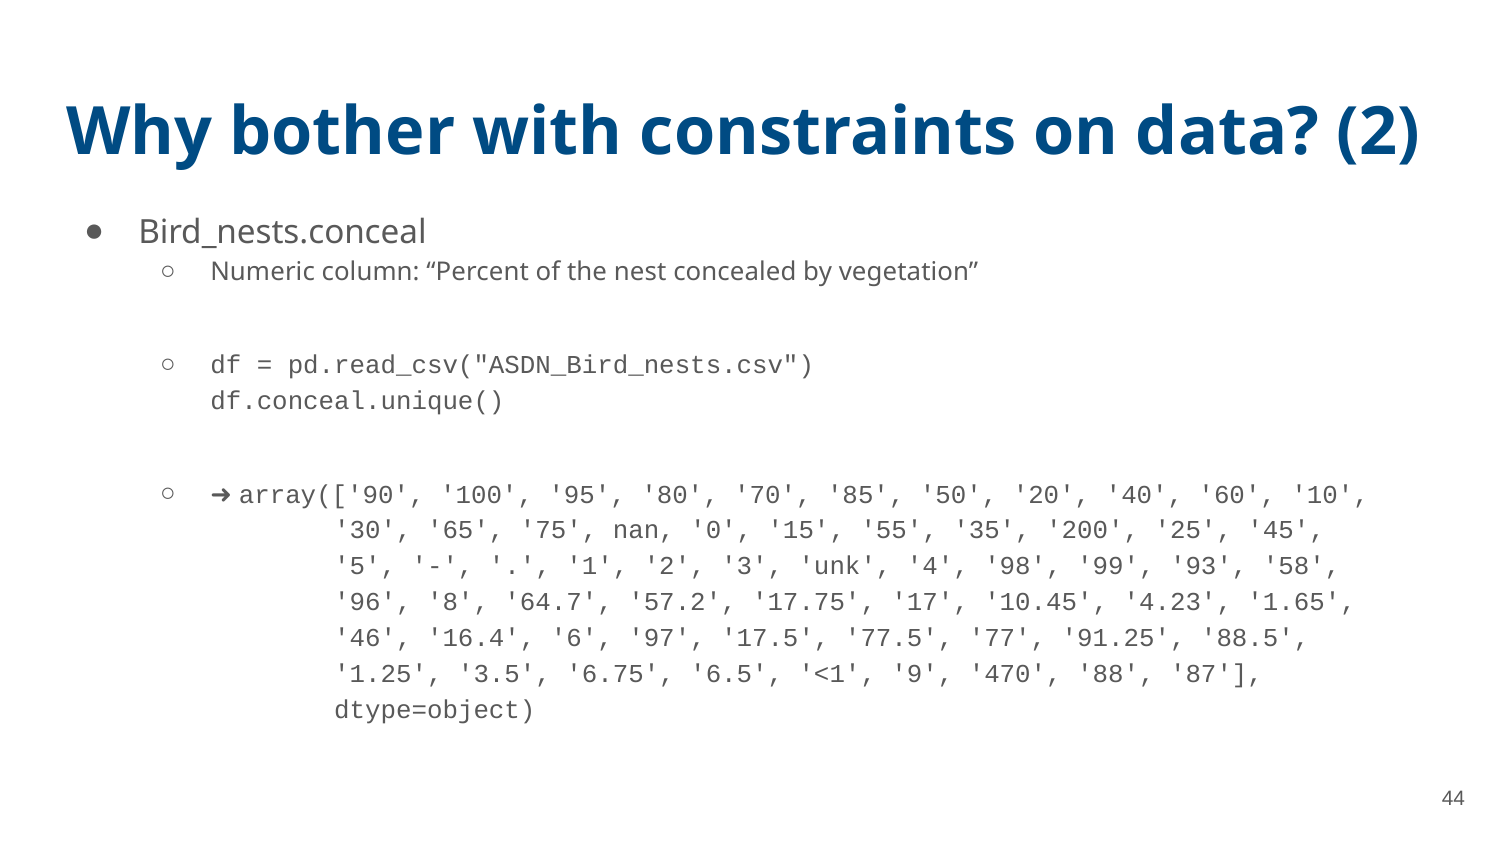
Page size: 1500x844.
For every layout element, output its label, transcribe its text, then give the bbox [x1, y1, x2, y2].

slide_number 44 [1389, 764, 1480, 830]
list Bird_nests.conceal Numeric column: “Percent of the nest concealed by vegetation” df = pd.read_csv("ASDN_Bird_nests.csv") df.conceal.unique() ➜ array(['90', '100', '95', '80', '70', '85', '50', '20', '40', '60', '10', '30', '65', '75', nan, '0', '15', '55', '35', '200', '25', '45', '5', '-', '.', '1', '2', '3', 'unk', '4', '98', '99', '93', '58', '96', '8', '64.7', '57.2', '17.75', '17', '10.45', '4.23', '1.65', '46', '16.4', '6', '97', '17.5', '77.5', '77', '91.25', '88.5', '1.25', '3.5', '6.75', '6.5', '<1', '9', '470', '88', '87'], dtype=object) [51, 189, 1449, 750]
title Why bother with constraints on data? (2) [51, 72, 1449, 167]
